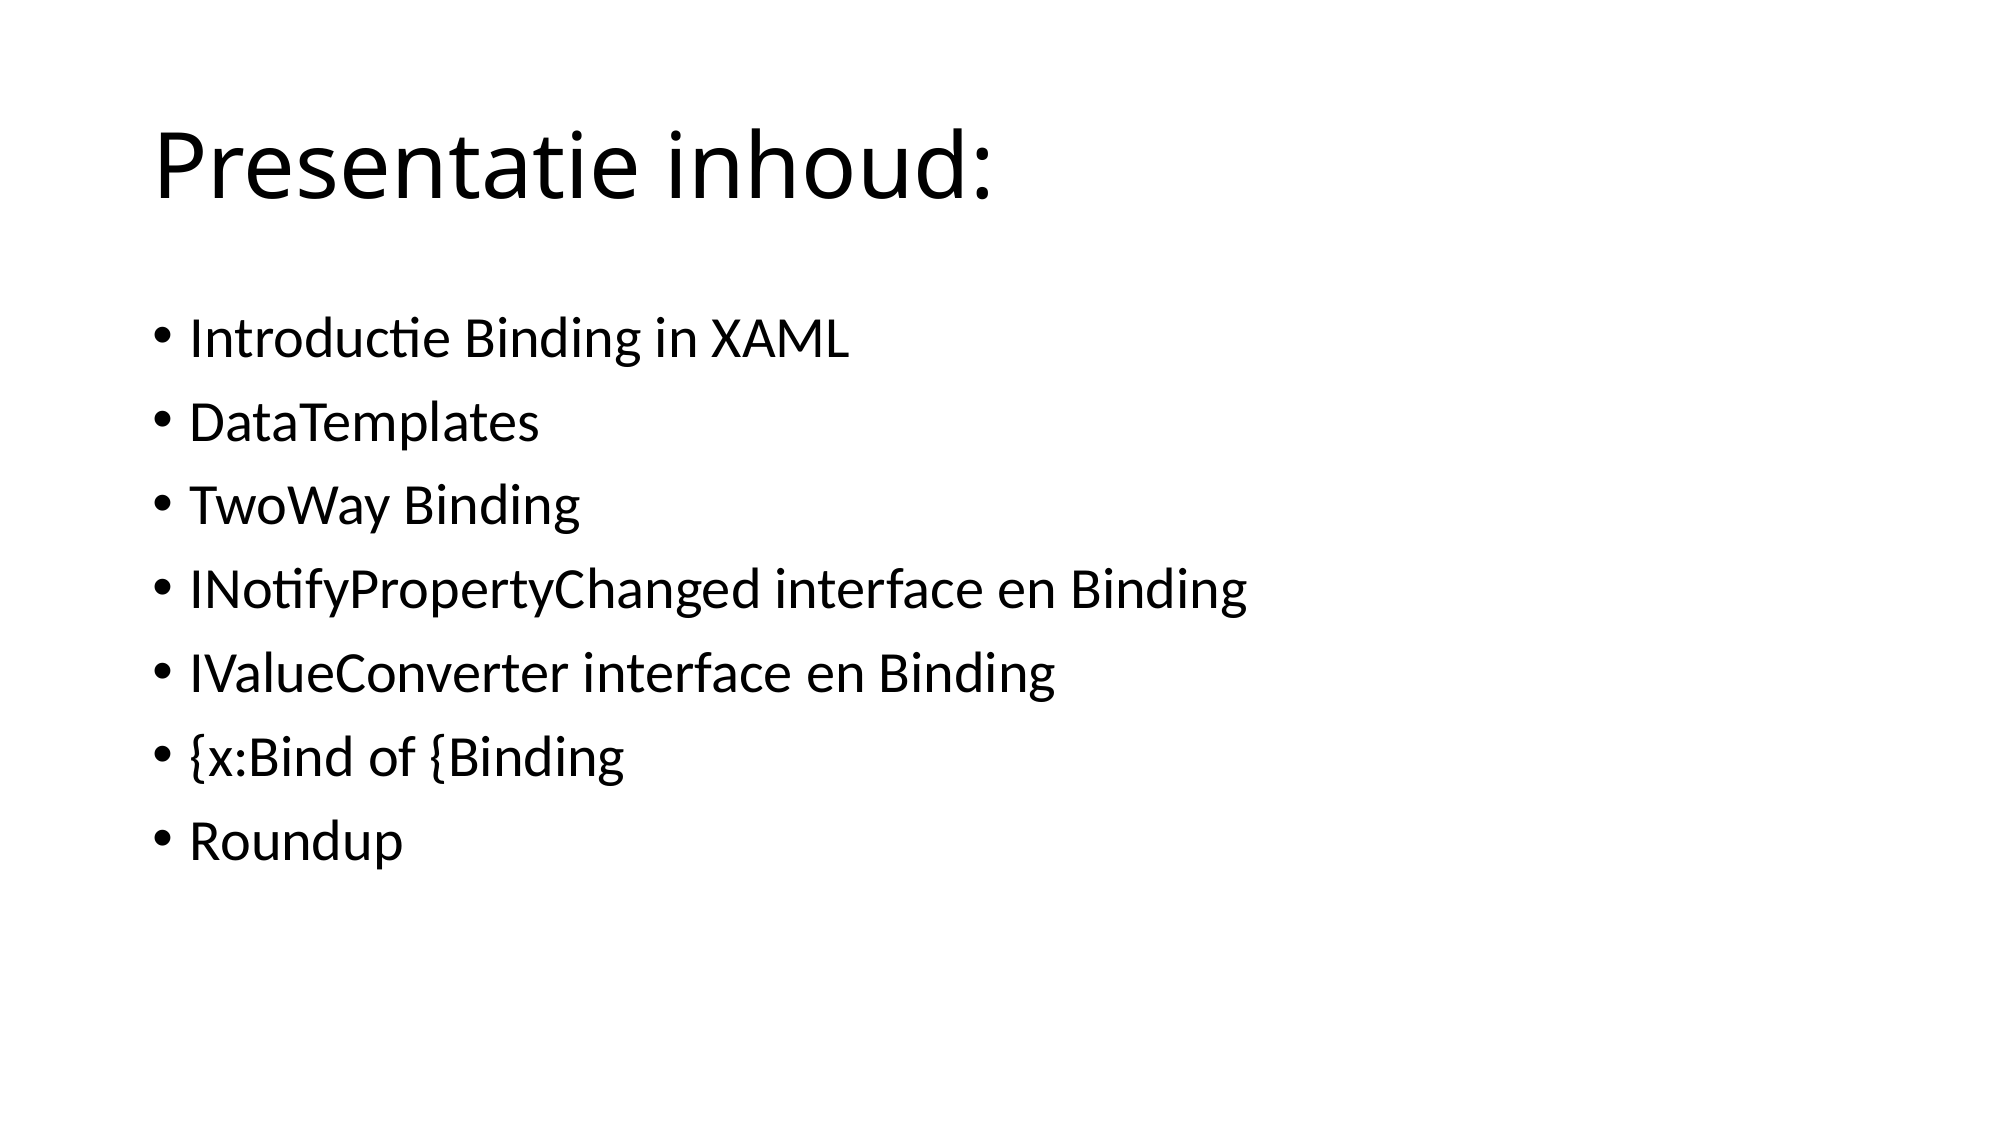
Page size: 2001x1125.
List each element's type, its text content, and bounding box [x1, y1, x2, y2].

list Introductie Binding in XAML DataTemplates TwoWay Binding INotifyPropertyChanged interface en Binding IValueConverter interface en Binding {x:Bind of {Binding Roundup [137, 299, 1863, 1014]
title Presentatie inhoud: [137, 59, 1863, 278]
